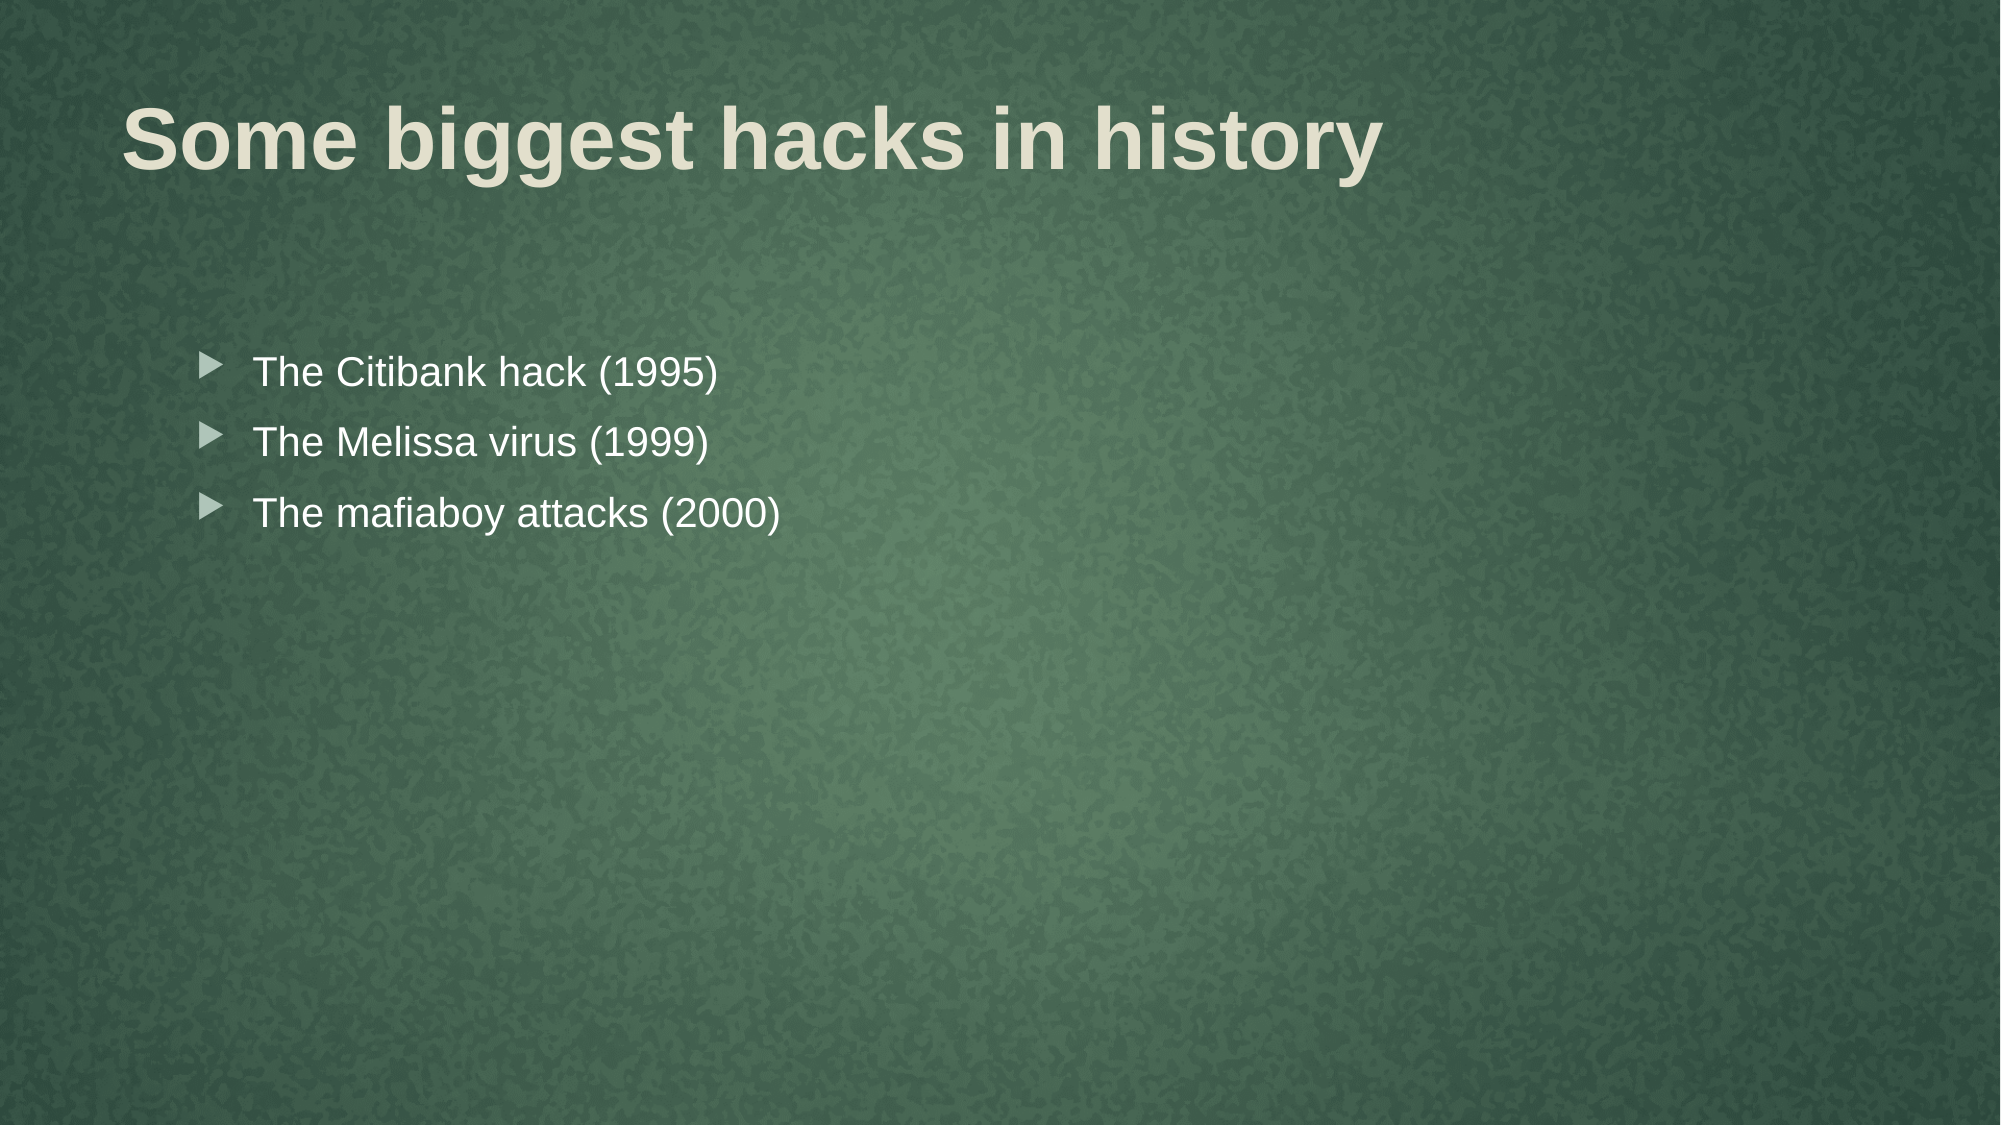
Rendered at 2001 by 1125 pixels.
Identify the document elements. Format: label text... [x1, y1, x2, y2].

title Some biggest hacks in history [106, 74, 1649, 304]
list The Citibank hack (1995) The Melissa virus (1999) The mafiaboy attacks (2000) [181, 336, 1649, 1025]
